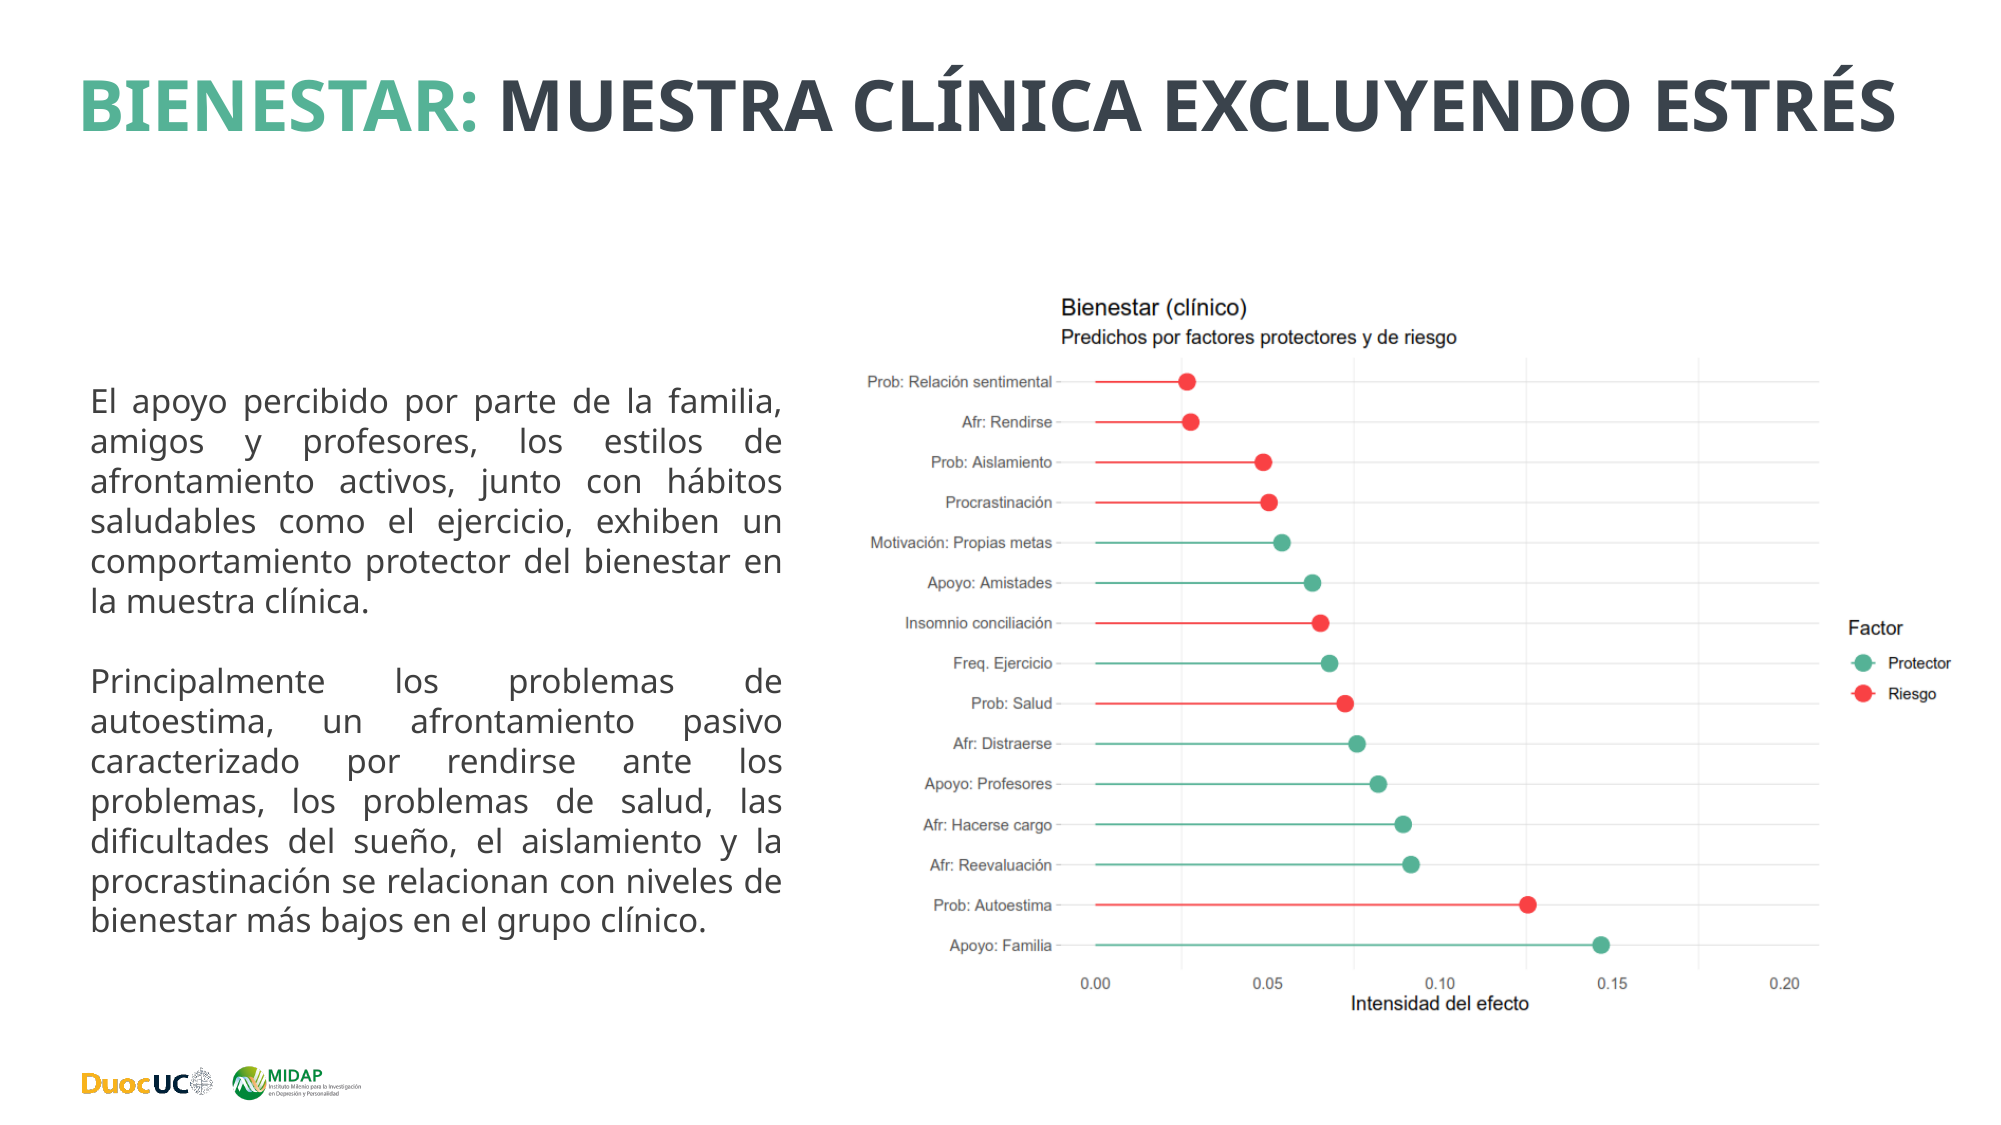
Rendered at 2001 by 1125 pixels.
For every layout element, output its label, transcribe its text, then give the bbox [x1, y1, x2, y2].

picture [80, 1051, 392, 1115]
picture [837, 289, 1970, 1024]
text_box Bienestar: muestra Clínica Excluyendo estrés [62, 0, 1972, 218]
text_box El apoyo percibido por parte de la familia, amigos y profesores, los estilos de afrontamiento activos, junto con hábitos saludables como el ejercicio, exhiben un comportamiento protector del bienestar en la muestra clínica. Principalmente los problemas de autoestima, un afrontamiento pasivo caracterizado por rendirse ante los problemas, los problemas de salud, las dificultades del sueño, el aislamiento y la procrastinación se relacionan con niveles de bienestar más bajos en el grupo clínico. [0, 325, 799, 995]
